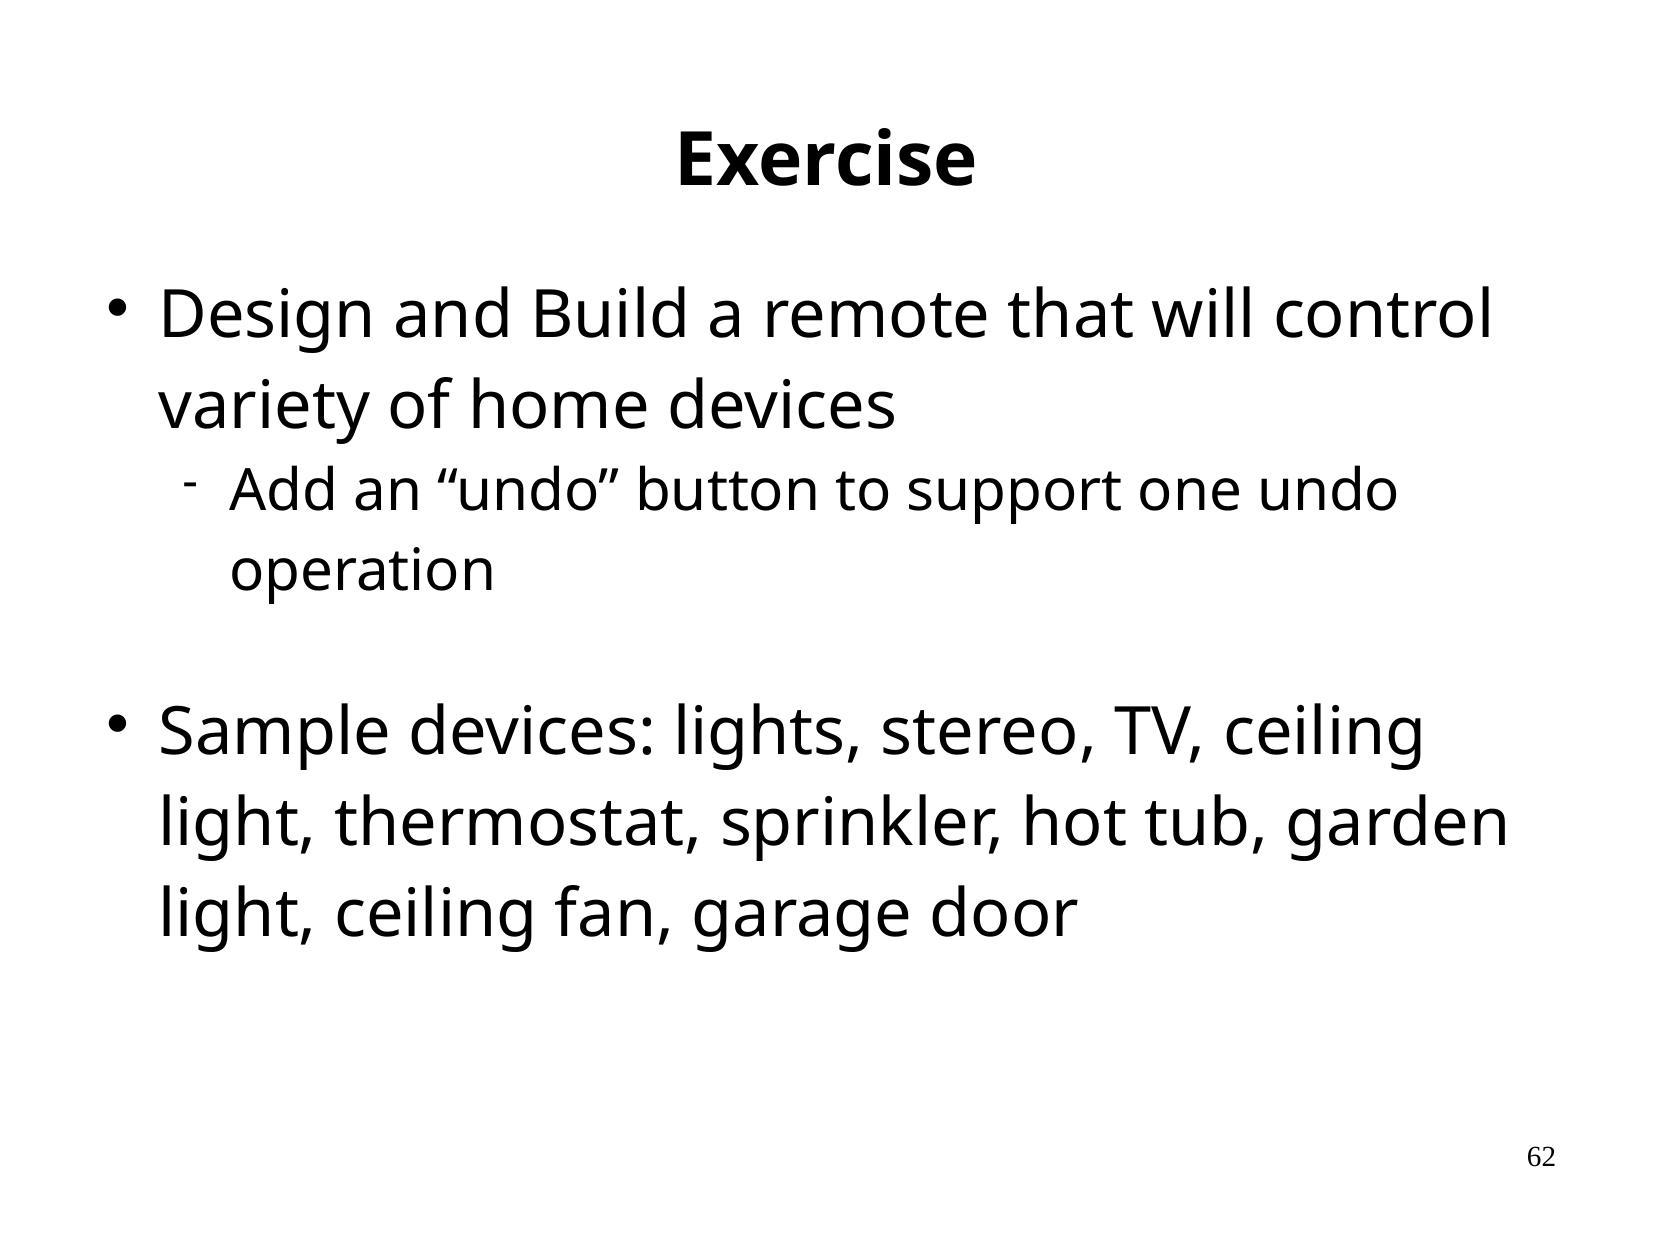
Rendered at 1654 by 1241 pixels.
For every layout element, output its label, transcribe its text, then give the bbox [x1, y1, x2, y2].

title Exercise [121, 58, 1532, 259]
list Design and Build a remote that will control variety of home devices Add an “undo” button to support one undo operation Sample devices: lights, stereo, TV, ceiling light, thermostat, sprinkler, hot tub, garden light, ceiling fan, garage door [89, 259, 1577, 1040]
